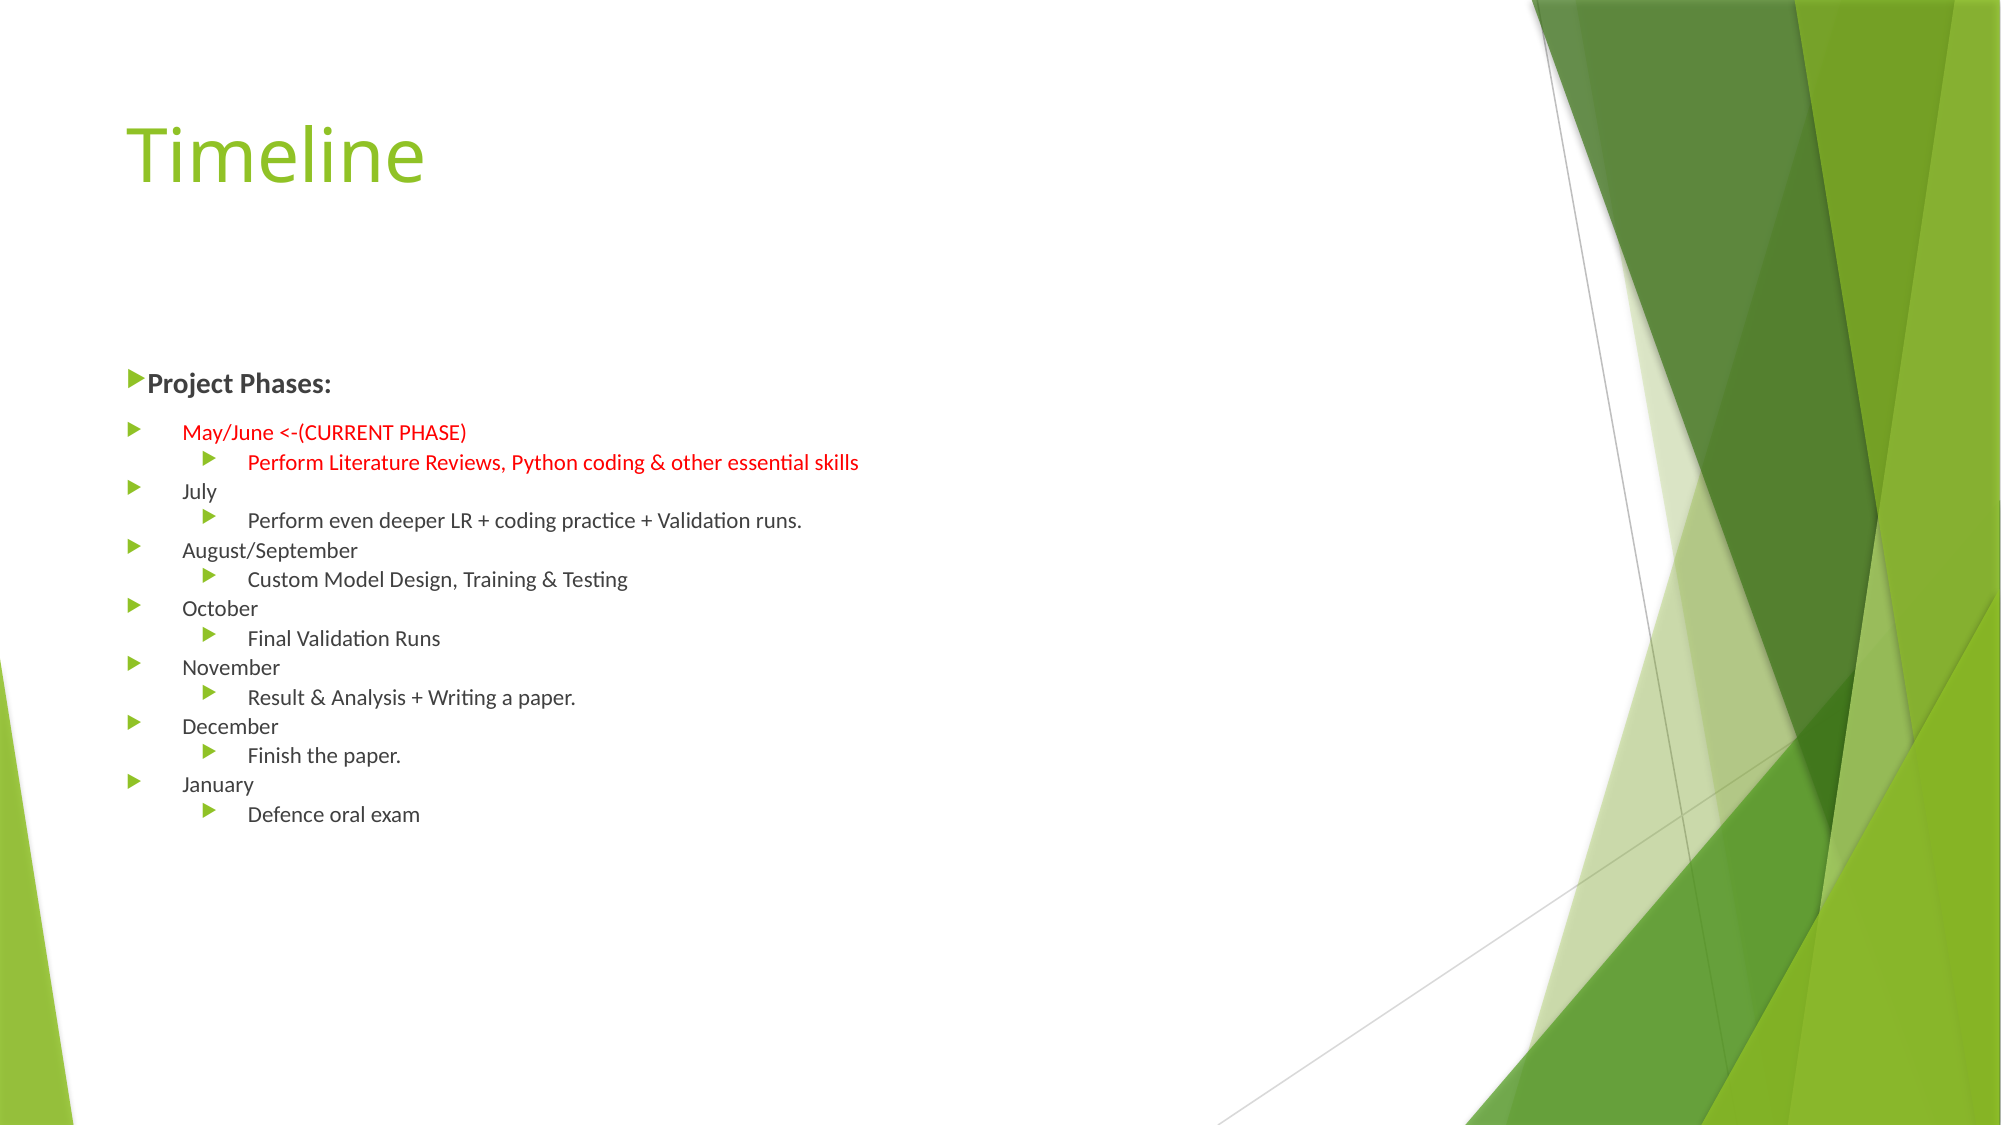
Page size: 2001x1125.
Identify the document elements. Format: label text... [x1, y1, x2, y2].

list Project Phases: May/June <-(CURRENT PHASE) Perform Literature Reviews, Python coding & other essential skills July Perform even deeper LR + coding practice + Validation runs. August/September Custom Model Design, Training & Testing October Final Validation Runs November Result & Analysis + Writing a paper. December Finish the paper. January Defence oral exam [111, 354, 1522, 992]
title Timeline [111, 99, 1522, 317]
